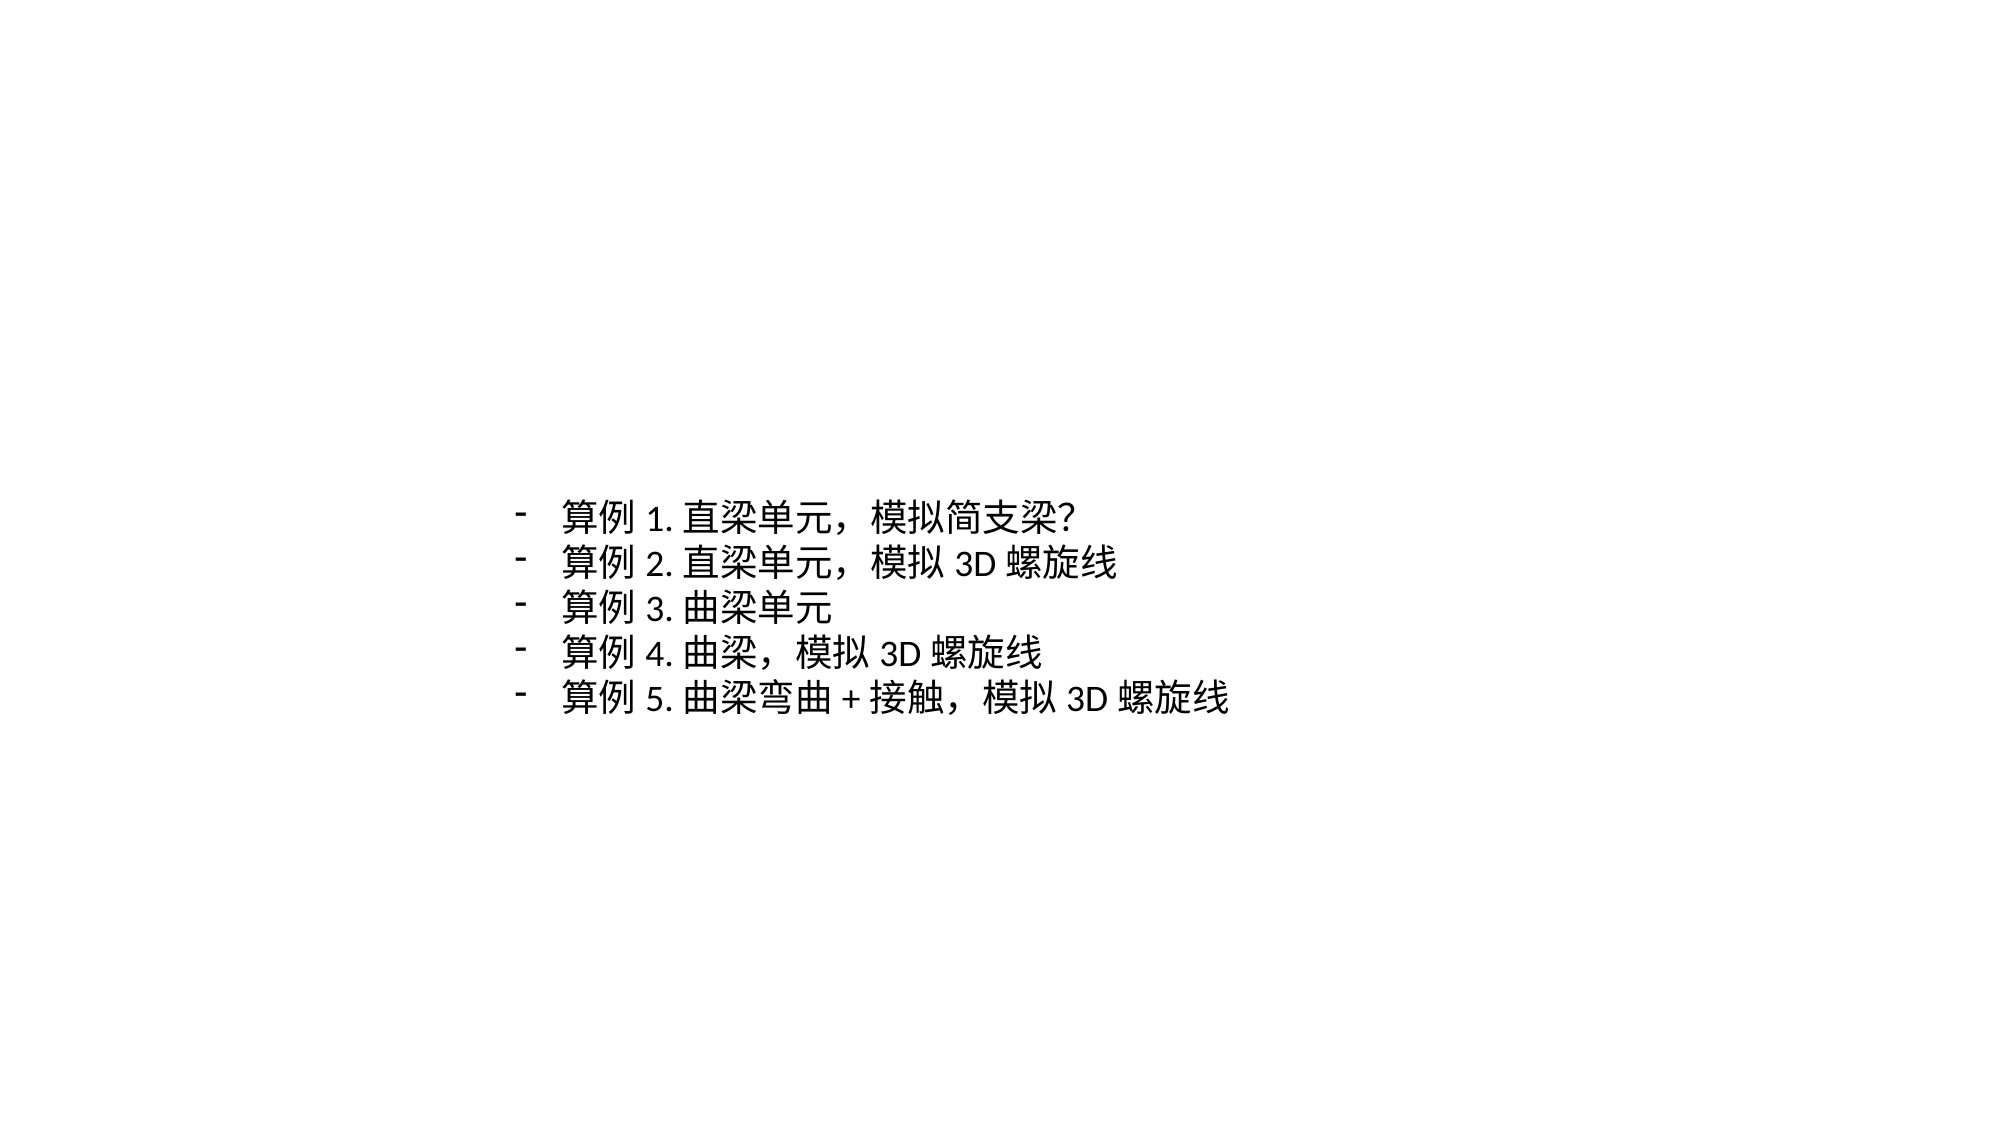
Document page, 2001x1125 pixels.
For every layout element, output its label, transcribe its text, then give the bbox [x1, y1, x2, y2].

text_box 算例1.直梁单元，模拟简支梁？ 算例2.直梁单元，模拟3D螺旋线 算例3.曲梁单元 算例4.曲梁，模拟3D螺旋线 算例5.曲梁弯曲+接触，模拟3D螺旋线 [499, 486, 1531, 727]
